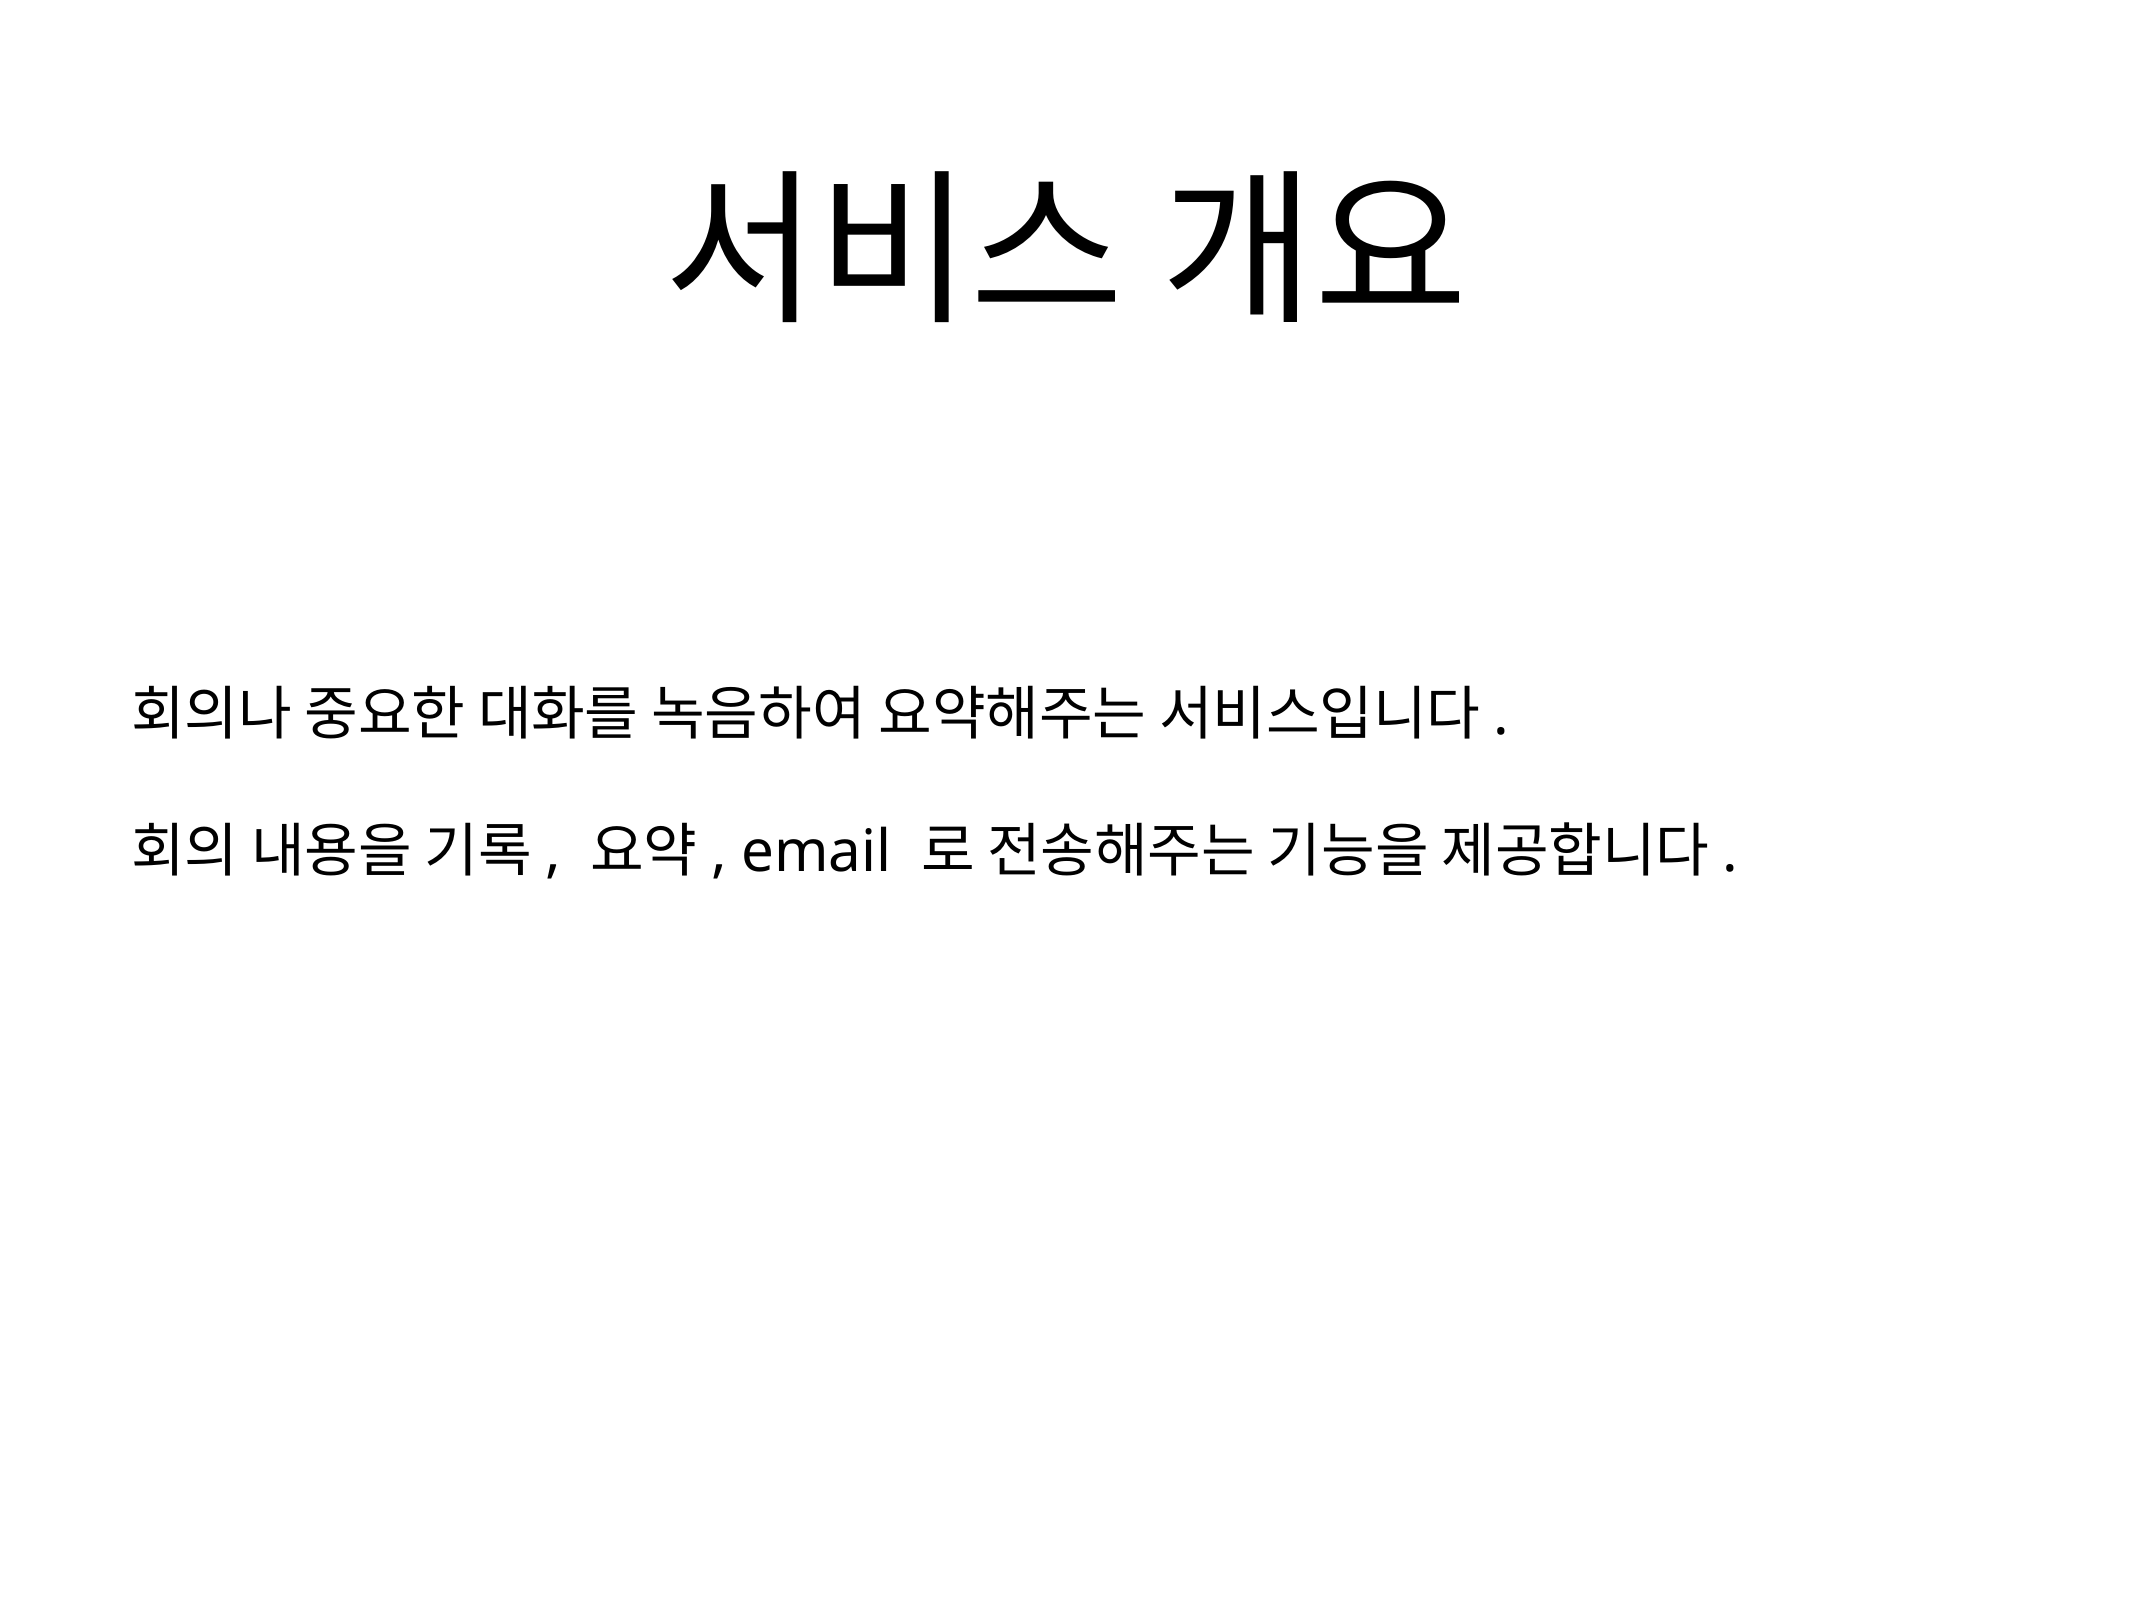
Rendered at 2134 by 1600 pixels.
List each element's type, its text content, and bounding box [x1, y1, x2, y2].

text_box 서비스 개요 [587, 119, 1546, 366]
text_box 회의나 중요한 대화를 녹음하여 요약해주는 서비스입니다. 회의 내용을 기록, 요약, email 로 전송해주는 기능을 제공합니다. [122, 440, 1961, 1120]
